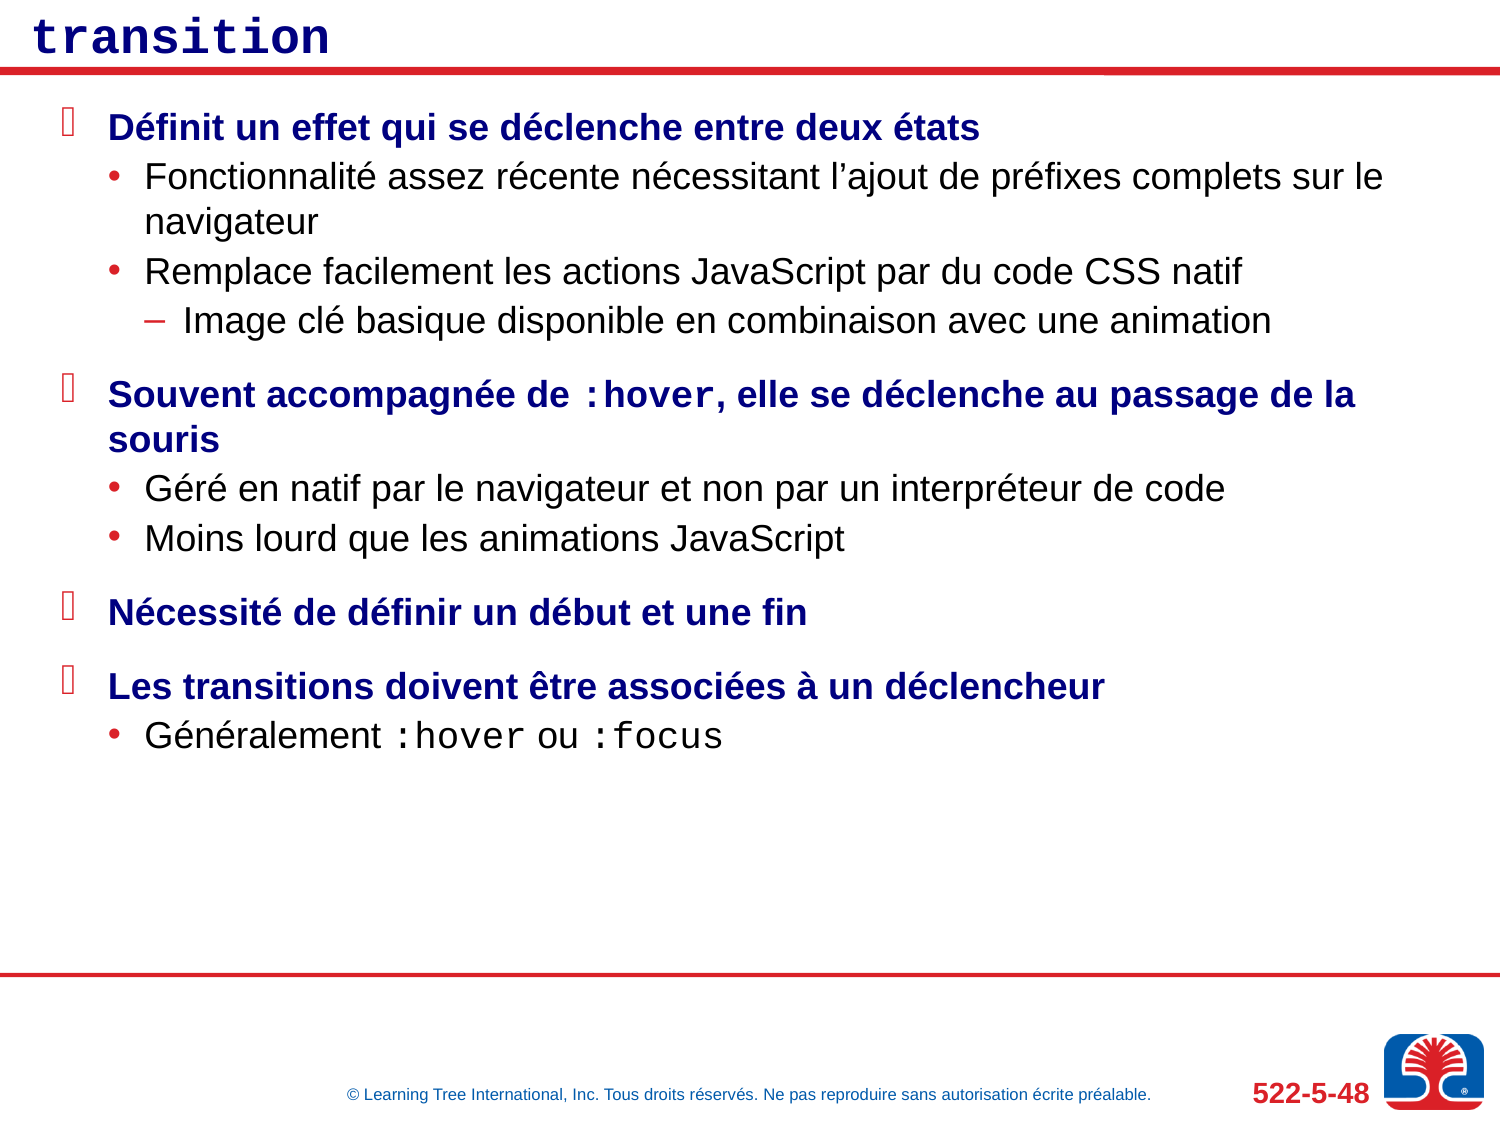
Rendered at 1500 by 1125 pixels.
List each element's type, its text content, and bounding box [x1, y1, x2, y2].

picture [1384, 1034, 1484, 1110]
list Définit un effet qui se déclenche entre deux états Fonctionnalité assez récente nécessitant l’ajout de préfixes complets sur le navigateur Remplace facilement les actions JavaScript par du code CSS natif Image clé basique disponible en combinaison avec une animation Souvent accompagnée de :hover, elle se déclenche au passage de la souris Géré en natif par le navigateur et non par un interpréteur de code Moins lourd que les animations JavaScript Nécessité de définir un début et une fin Les transitions doivent être associées à un déclencheur Généralement :hover ou :focus [45, 95, 1457, 771]
title transition [0, 0, 1500, 67]
